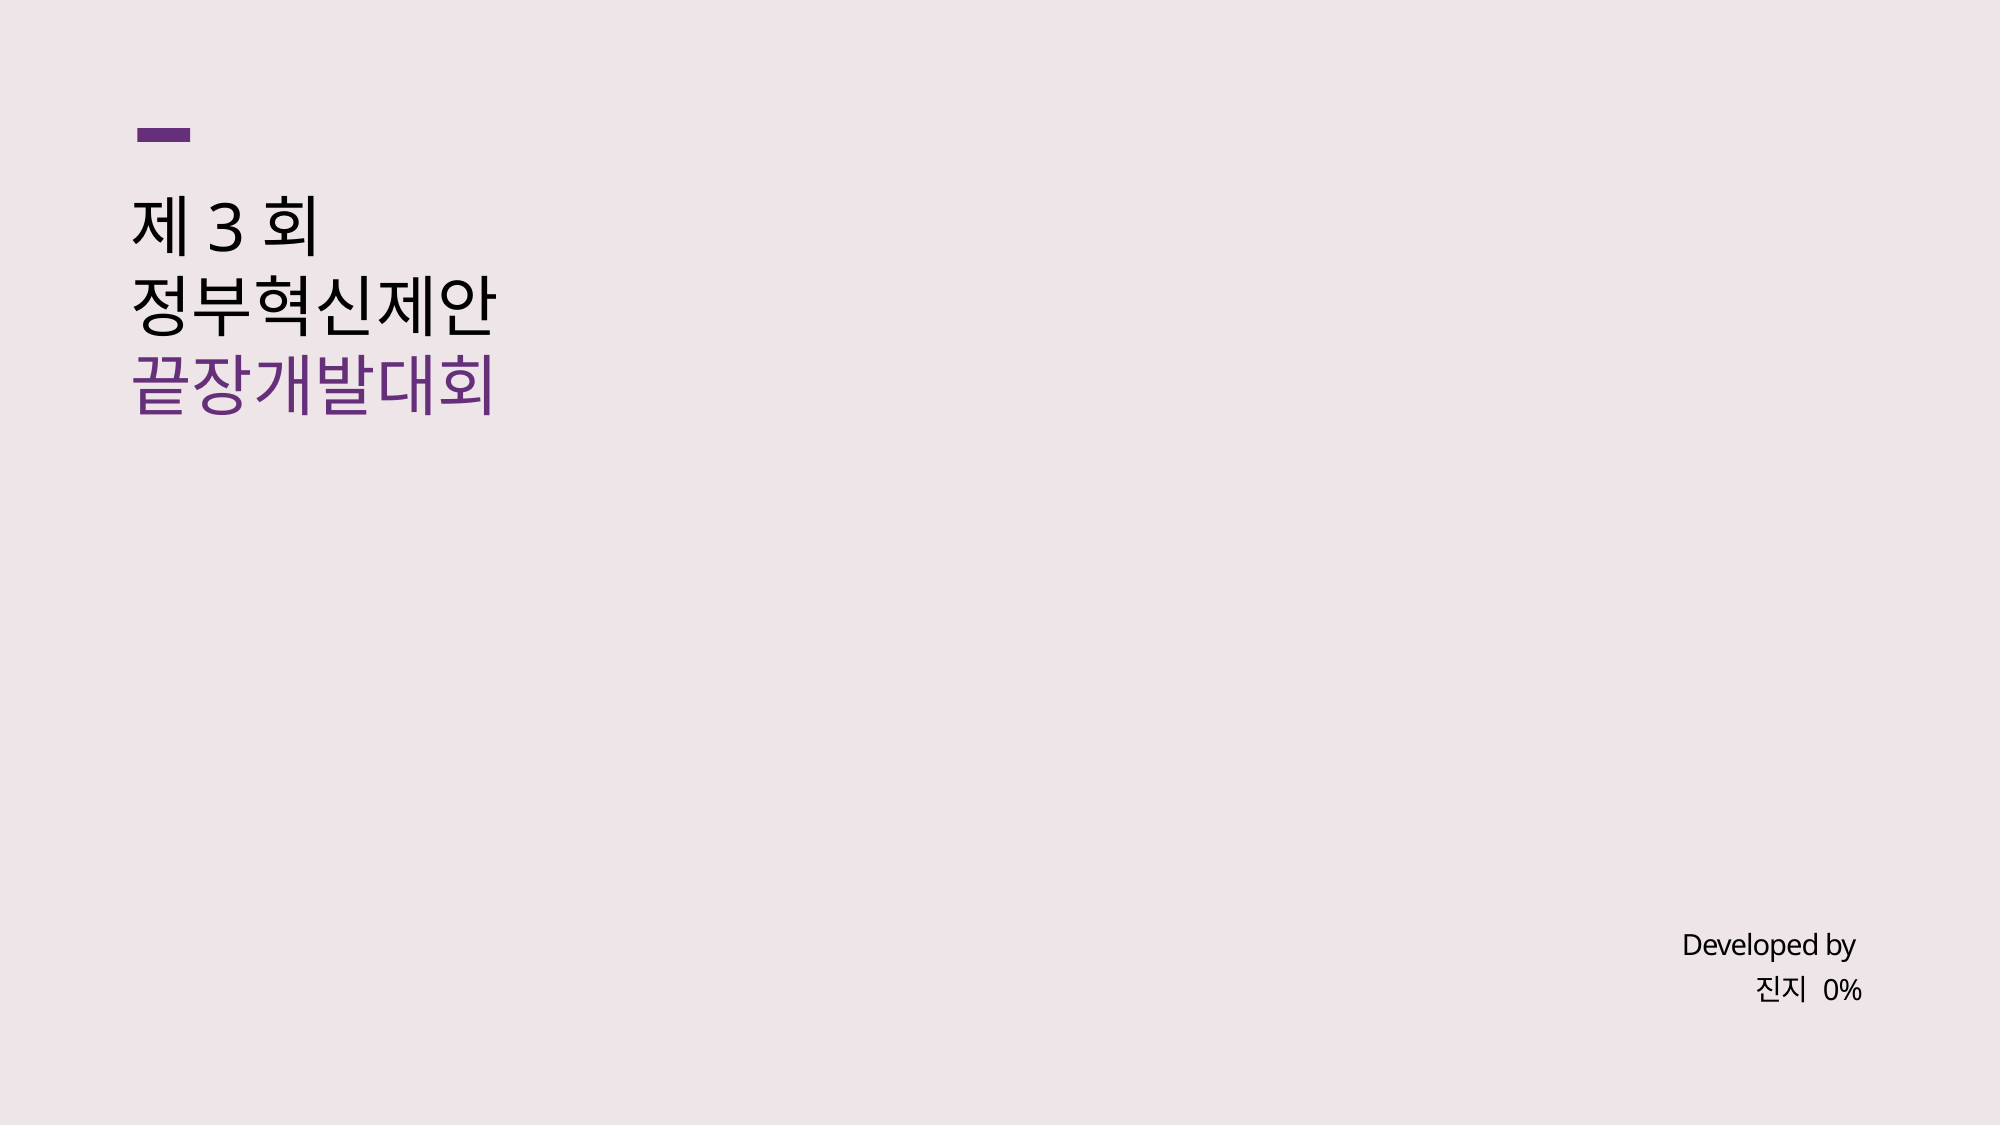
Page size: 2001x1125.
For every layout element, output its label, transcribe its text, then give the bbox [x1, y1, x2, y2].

text_box 제3회 정부혁신제안 끝장개발대회 [115, 176, 515, 432]
text_box [136, 127, 191, 143]
text_box Developed by 진지 0% [1666, 908, 1878, 1014]
